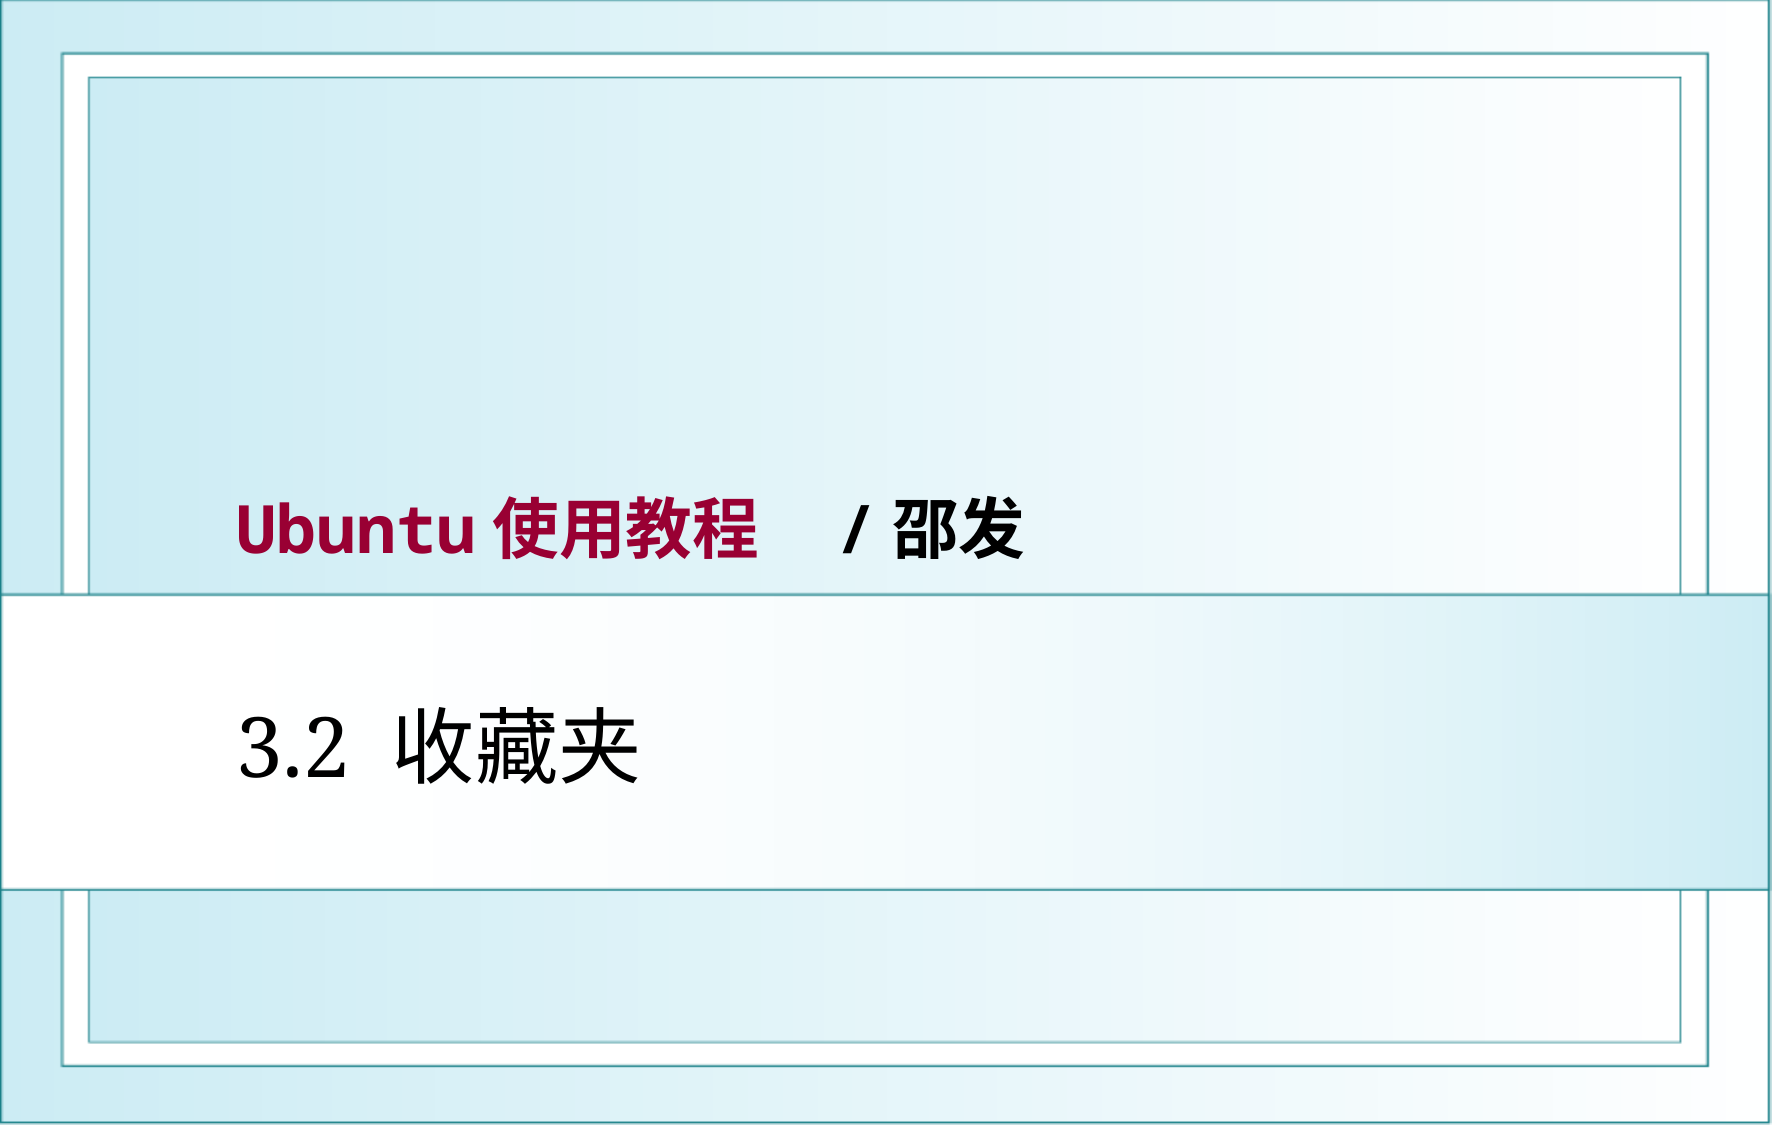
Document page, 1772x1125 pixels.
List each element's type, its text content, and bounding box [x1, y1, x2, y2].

picture [0, 0, 1772, 1125]
subtitle Ubuntu使用教程 /邵发 [221, 385, 1604, 575]
title 3.2 收藏夹 [221, 612, 1610, 875]
